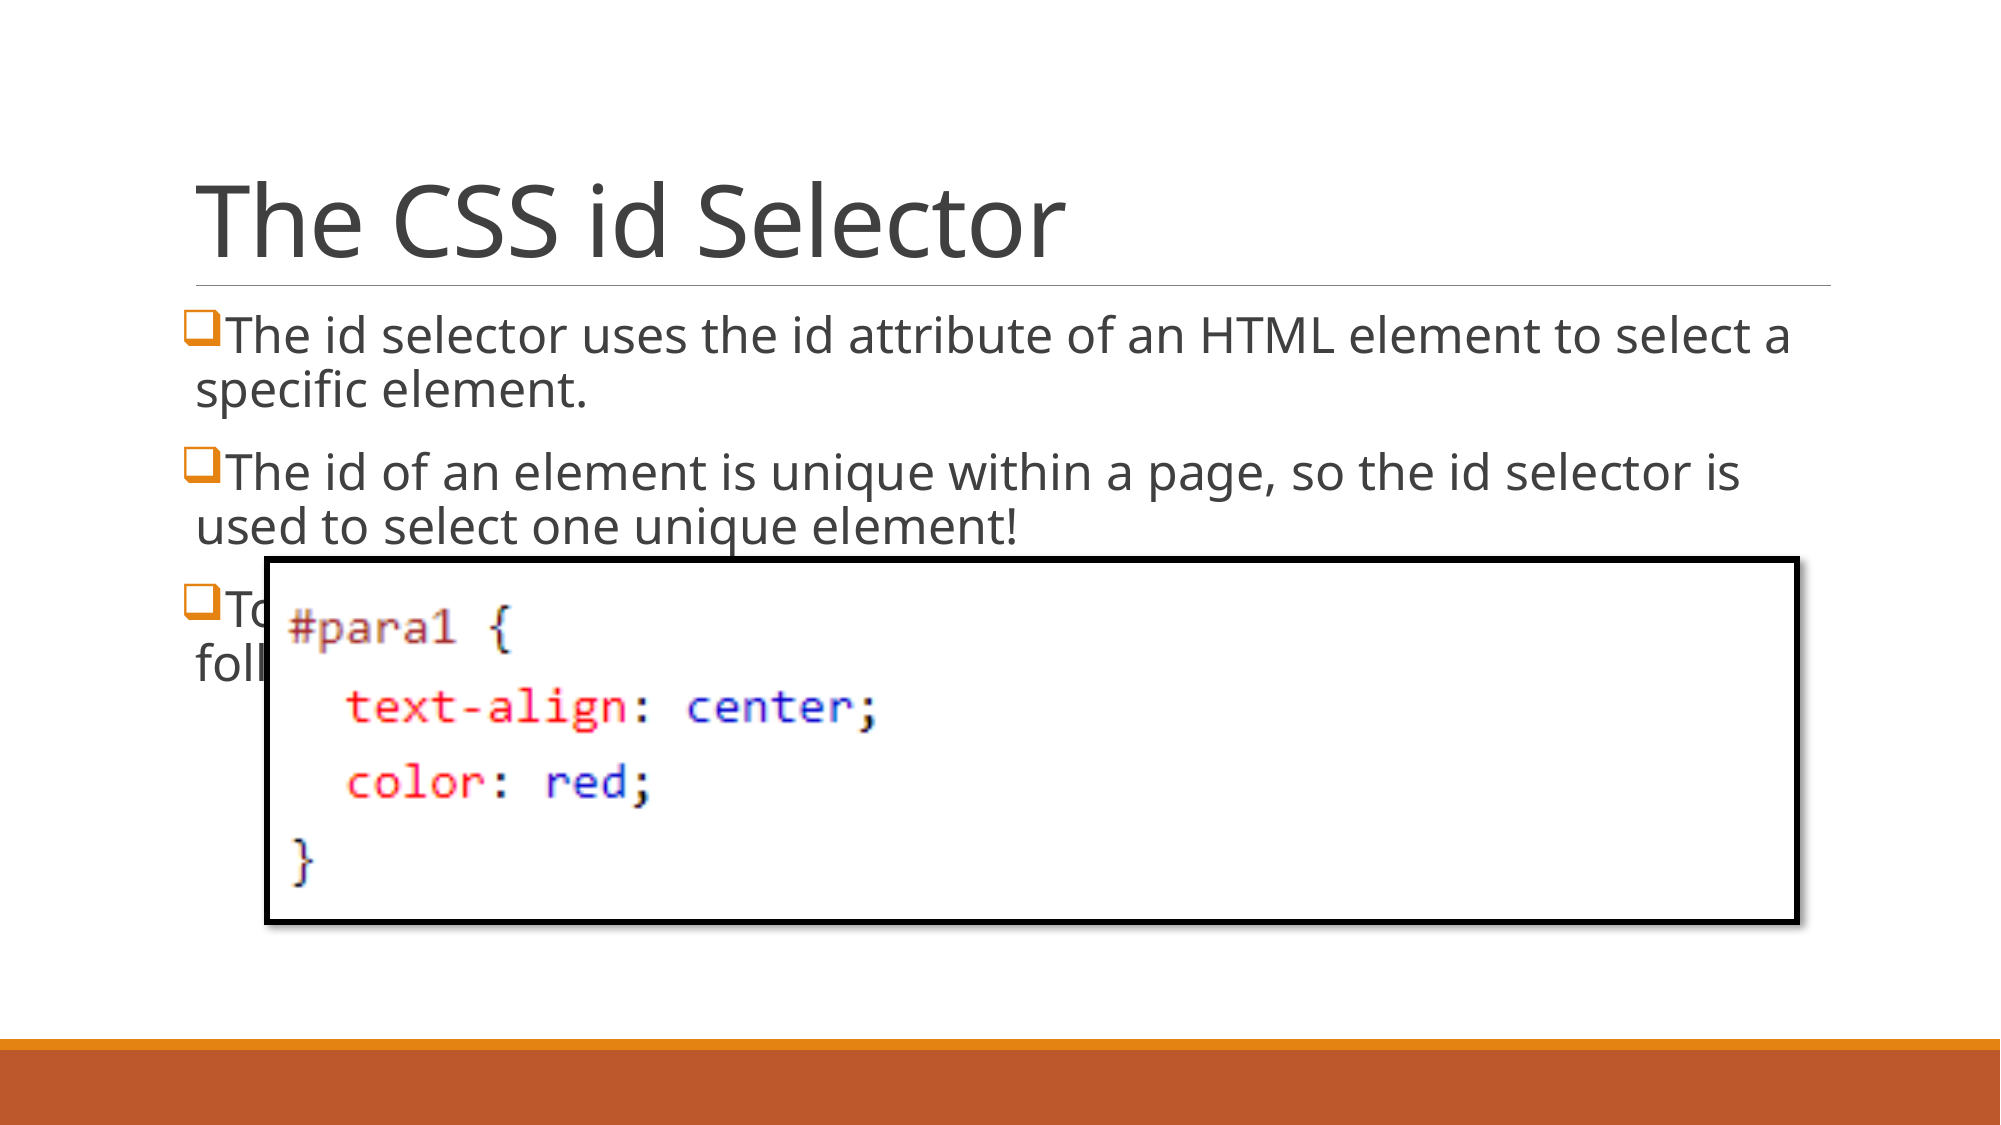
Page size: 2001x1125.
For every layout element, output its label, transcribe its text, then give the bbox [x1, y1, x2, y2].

title The CSS id Selector [180, 47, 1830, 285]
list The id selector uses the id attribute of an HTML element to select a specific element. The id of an element is unique within a page, so the id selector is used to select one unique element! To select an element with a specific id, write a hash (#) character, followed by the id of the element. [180, 302, 1830, 963]
picture [269, 561, 1795, 920]
